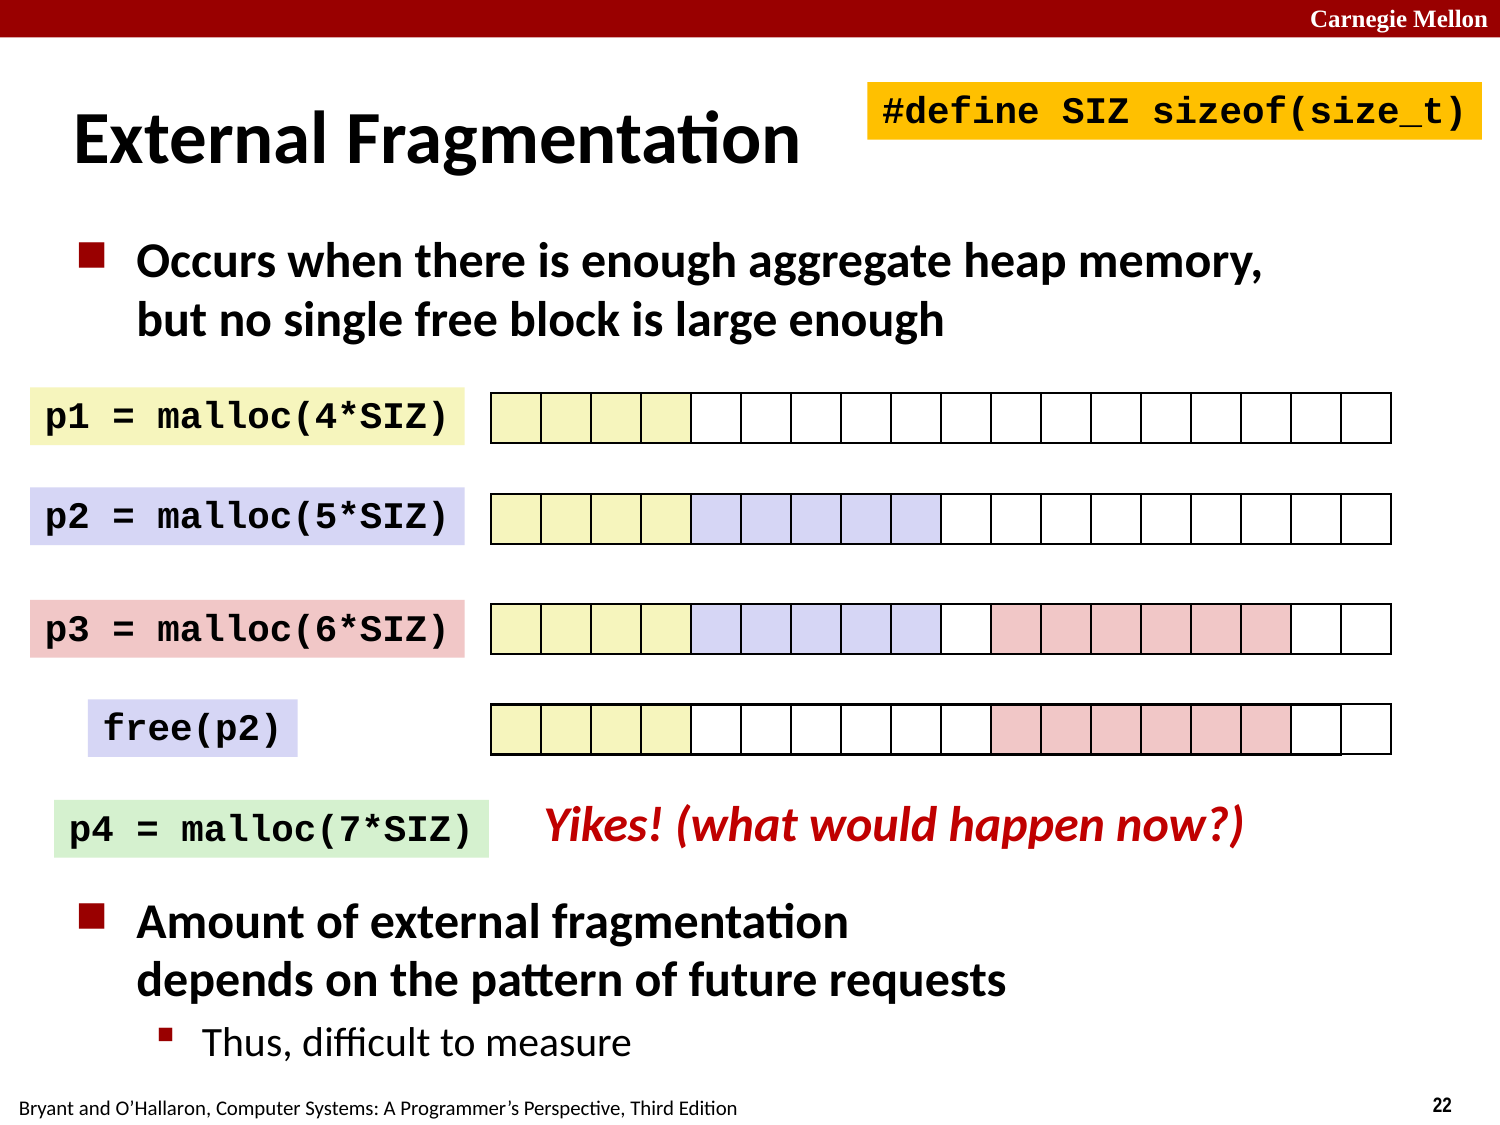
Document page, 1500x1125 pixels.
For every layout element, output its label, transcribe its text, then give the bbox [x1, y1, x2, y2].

list Occurs when there is enough aggregate heap memory, but no single free block is large enough Amount of external fragmentation depends on the pattern of future requests Thus, difficult to measure [64, 223, 1361, 1040]
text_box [490, 392, 1392, 443]
text_box #define SIZ sizeof(size_t) [867, 82, 1482, 140]
text_box p4 = malloc(7*SIZ) [54, 799, 489, 858]
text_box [490, 603, 1392, 655]
text_box p1 = malloc(4*SIZ) [30, 387, 465, 446]
text_box p2 = malloc(5*SIZ) [30, 487, 465, 546]
text_box p3 = malloc(6*SIZ) [30, 599, 465, 658]
title External Fragmentation [58, 71, 1305, 197]
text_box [490, 703, 1392, 755]
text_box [490, 493, 1392, 544]
text_box free(p2) [87, 699, 298, 757]
text_box Yikes! (what would happen now?) [528, 784, 1260, 860]
